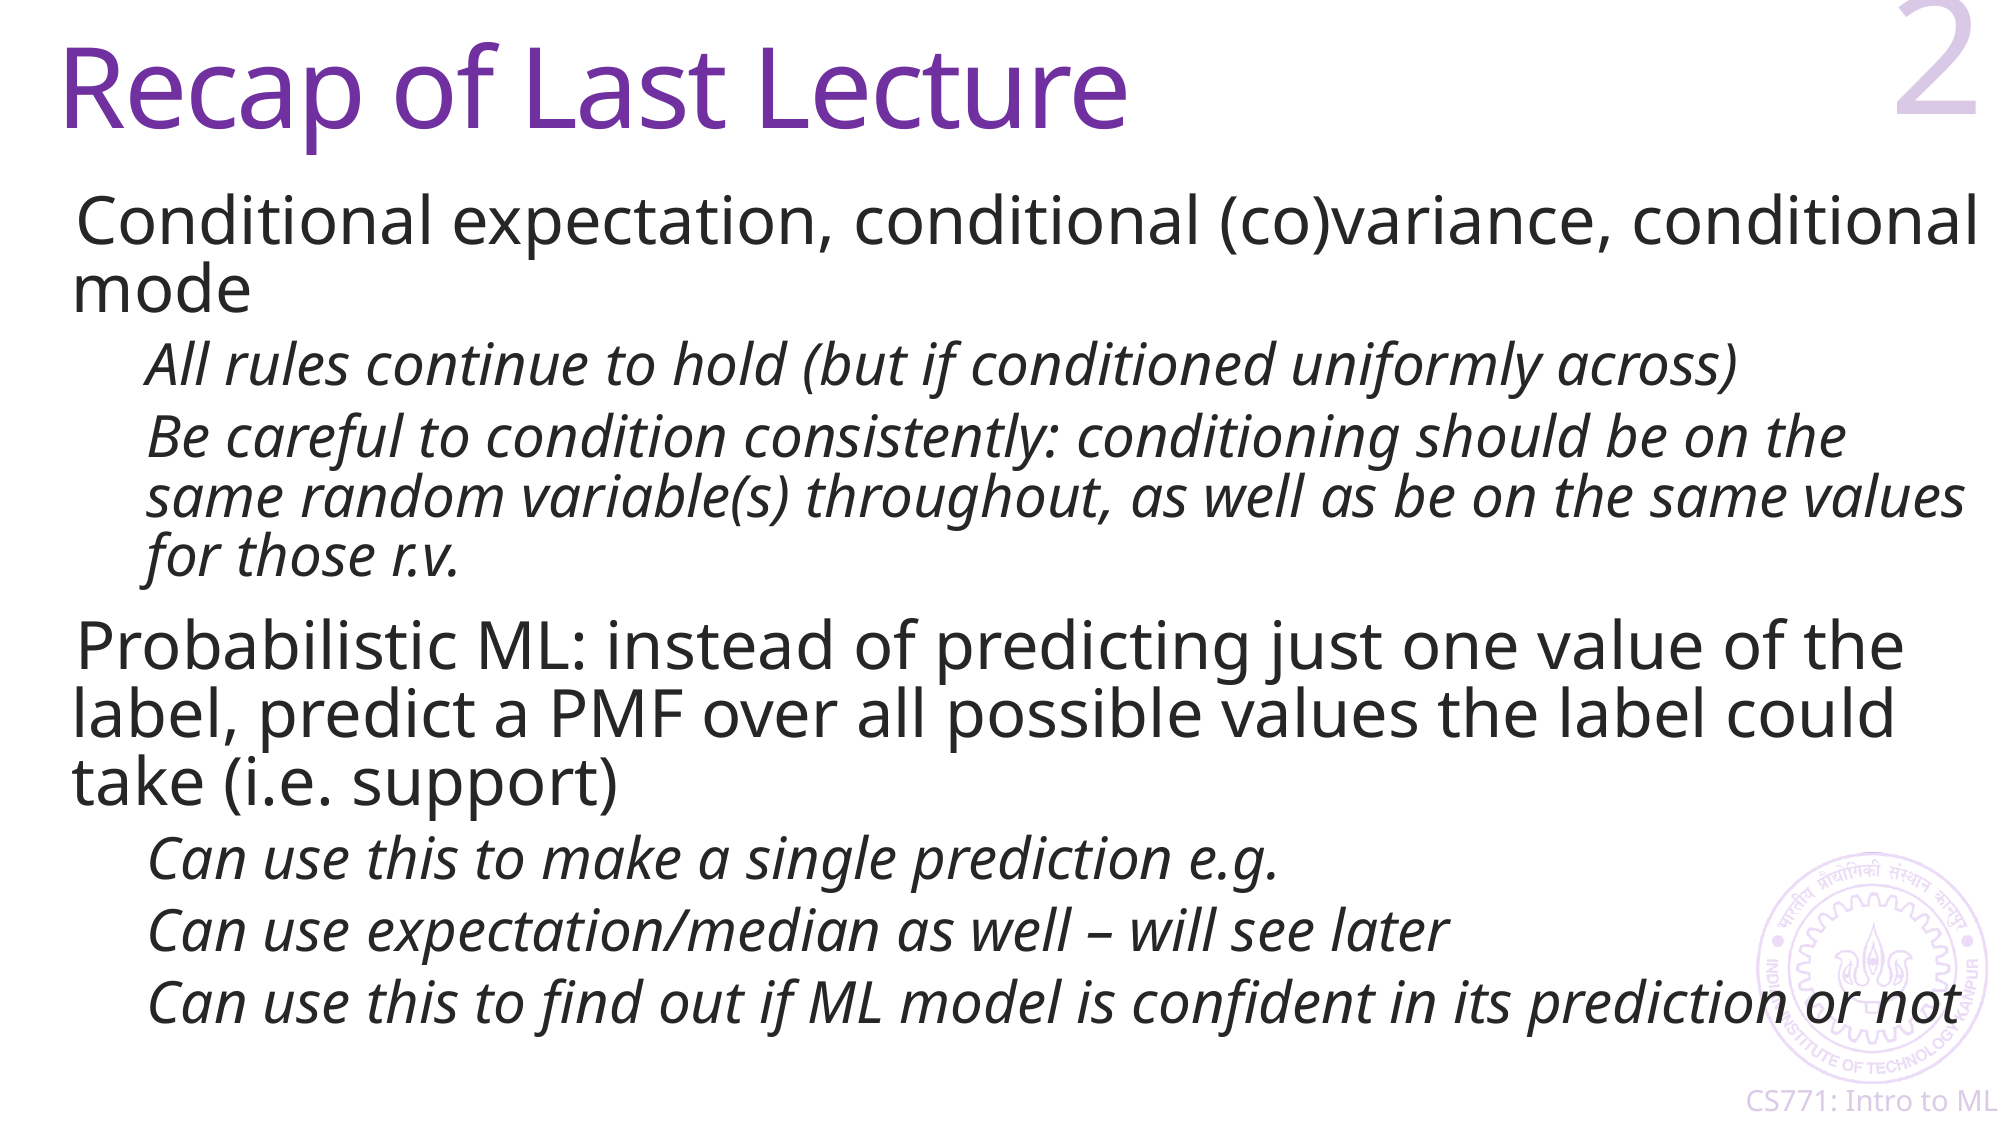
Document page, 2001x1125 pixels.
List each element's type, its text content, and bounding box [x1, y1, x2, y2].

title Recap of Last Lecture [41, 5, 1945, 183]
slide_number 2 [1520, 6, 2000, 183]
